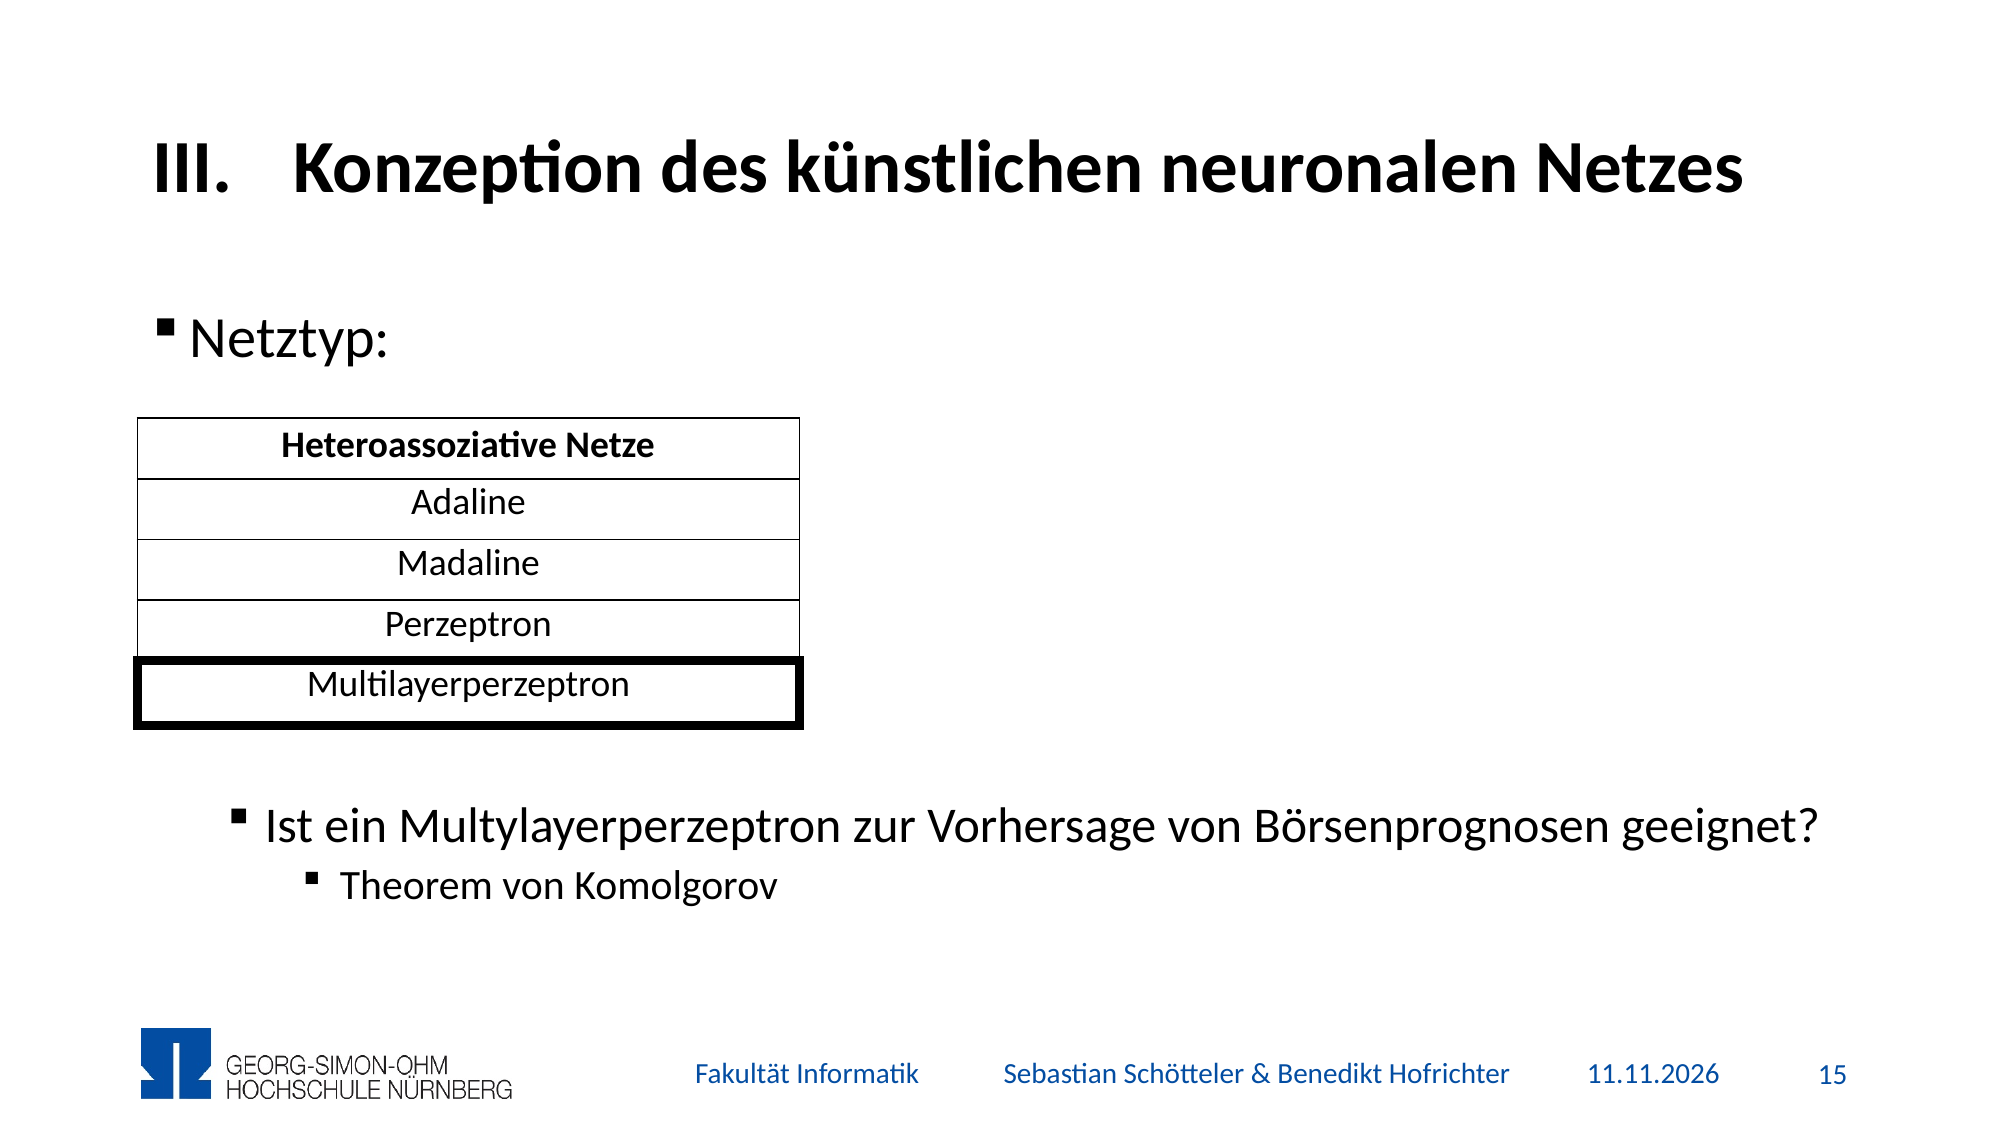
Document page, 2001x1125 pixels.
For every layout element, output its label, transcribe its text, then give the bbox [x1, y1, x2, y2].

table_header Heteroassoziative Netze [138, 419, 799, 478]
list Netztyp: Ist ein Multylayerperzeptron zur Vorhersage von Börsenprognosen geeignet? Theorem von Komolgorov [137, 299, 1863, 1014]
picture [141, 1028, 512, 1100]
table_cell Adaline [138, 480, 799, 539]
table_cell Madaline [138, 540, 799, 599]
text_box [136, 659, 801, 726]
title Konzeption des künstlichen neuronalen Netzes [137, 59, 1863, 278]
slide_number 14 [1779, 1042, 1863, 1103]
table_cell Perzeptron [138, 601, 799, 659]
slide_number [1571, 1042, 1736, 1103]
footer Fakultät Informatik Sebastian Schötteler & Benedikt Hofrichter [677, 1042, 1529, 1103]
